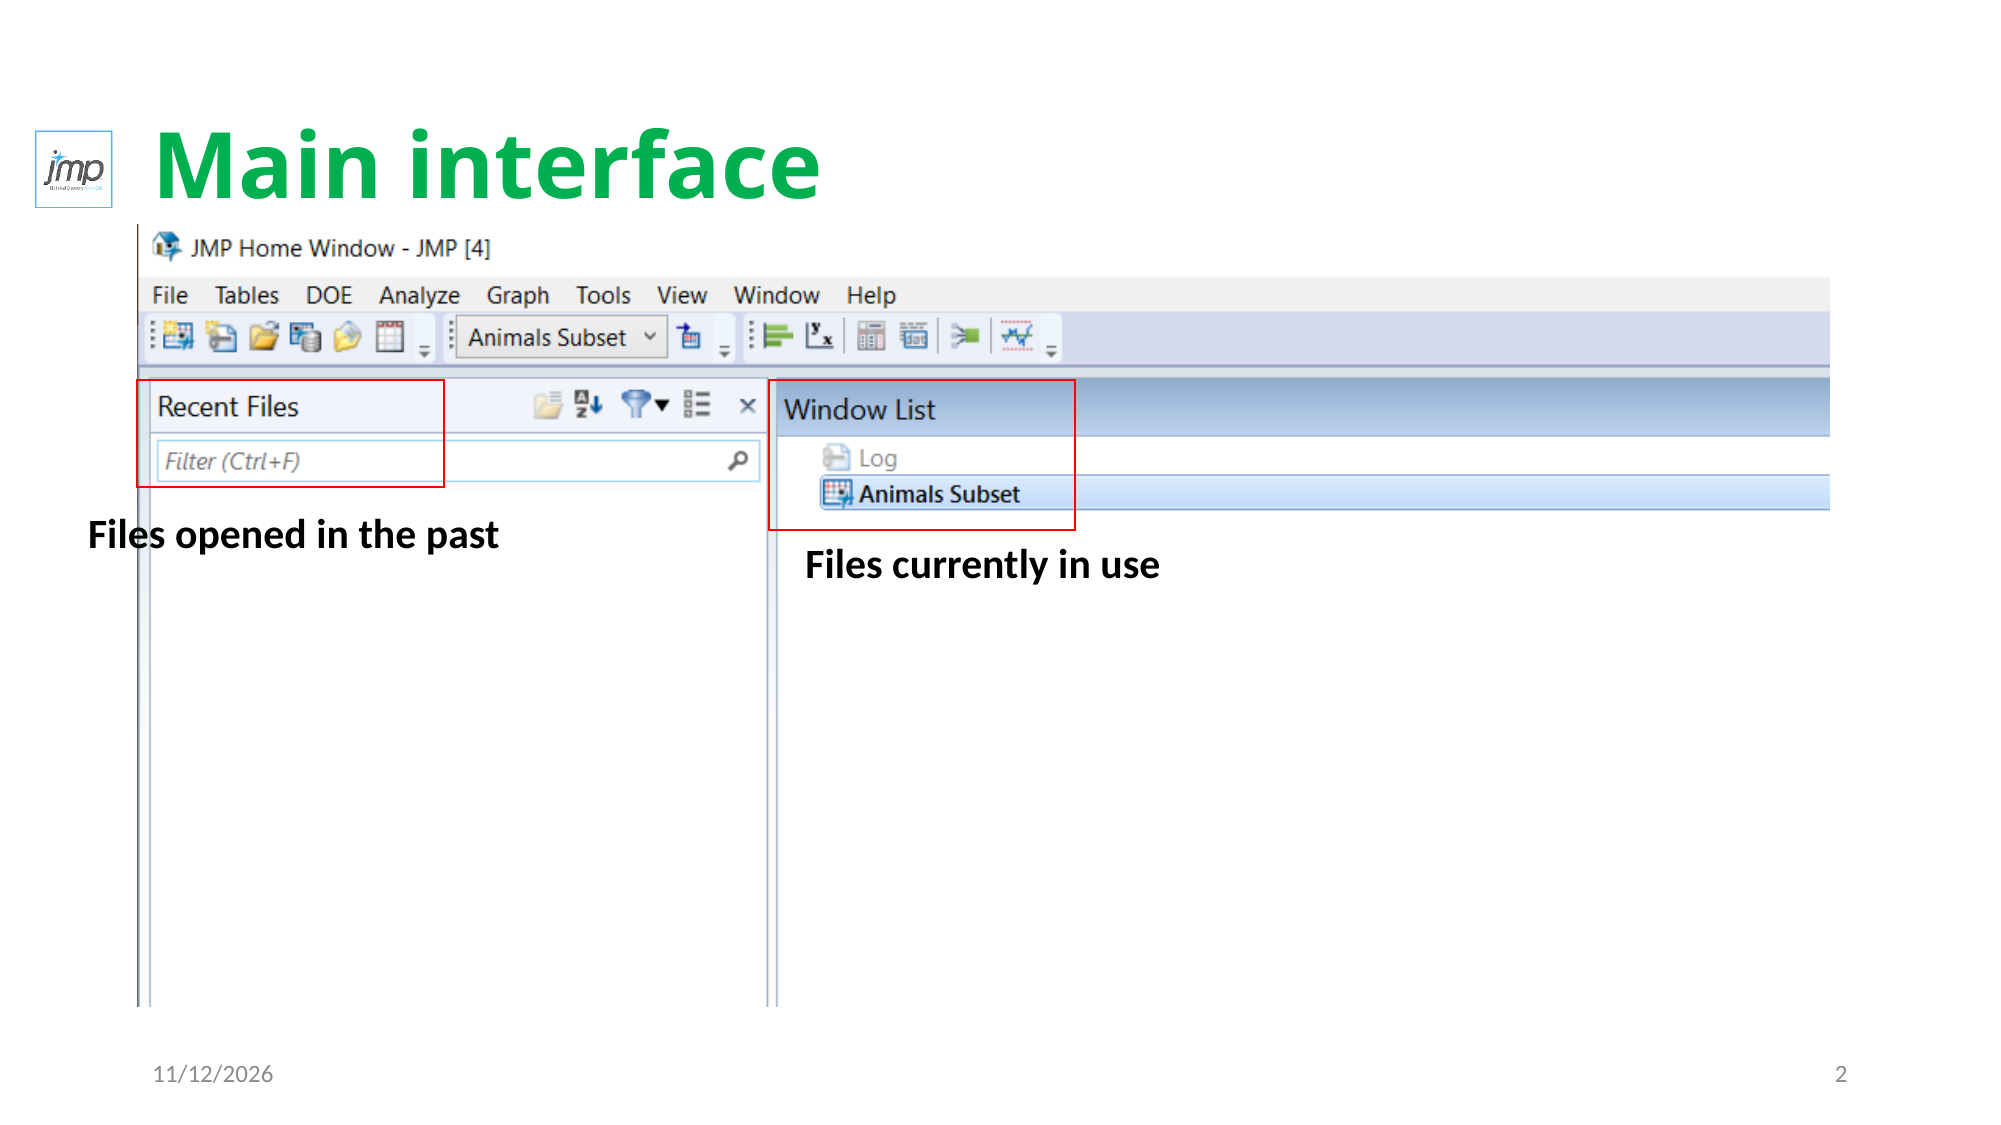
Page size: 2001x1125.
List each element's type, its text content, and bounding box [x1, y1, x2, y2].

title Main interface [137, 59, 1863, 278]
slide_number 2 [1412, 1042, 1863, 1103]
text_box Files opened in the past [73, 499, 137, 565]
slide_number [137, 1042, 588, 1103]
picture [0, 108, 1830, 1007]
